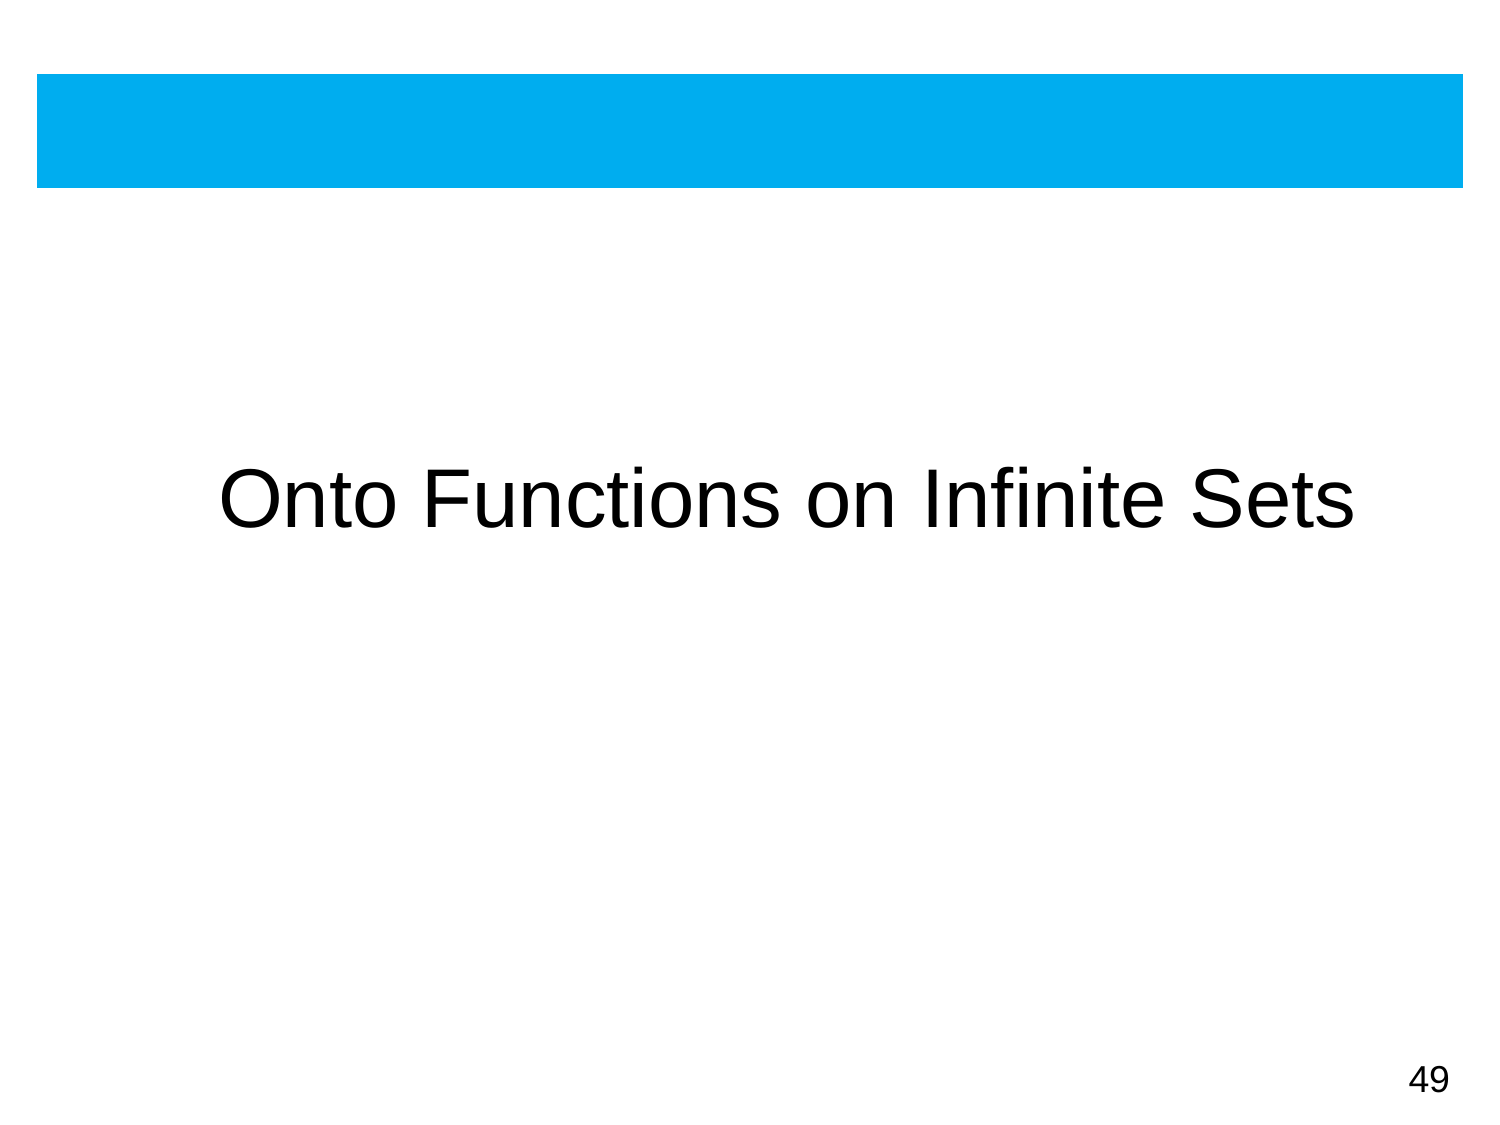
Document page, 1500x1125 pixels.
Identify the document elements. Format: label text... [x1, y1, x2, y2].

title Onto Functions on Infinite Sets [113, 399, 1463, 588]
